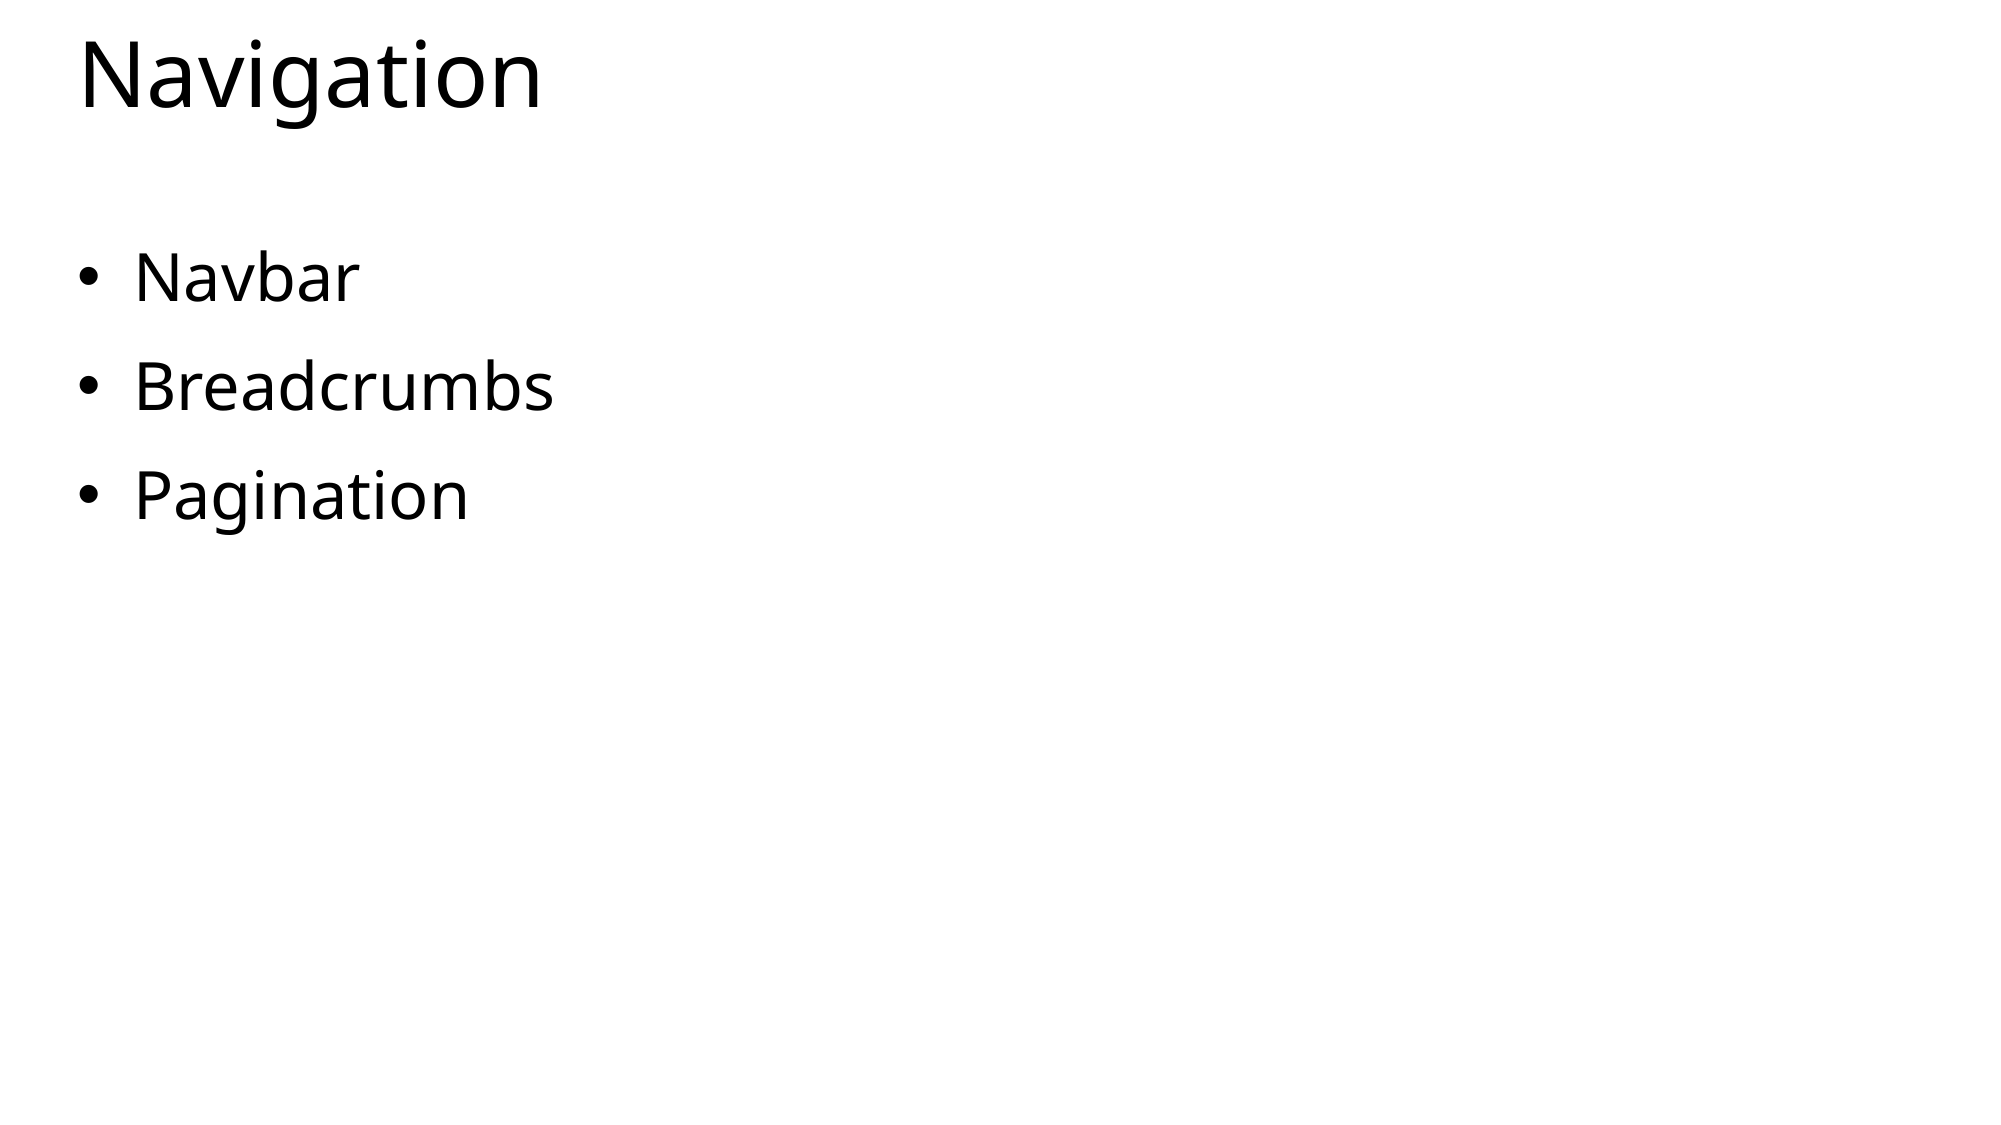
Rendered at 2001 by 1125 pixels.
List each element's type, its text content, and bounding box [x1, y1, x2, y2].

list Navbar Breadcrumbs Pagination [62, 227, 1953, 1096]
title Navigation [62, 29, 1953, 205]
